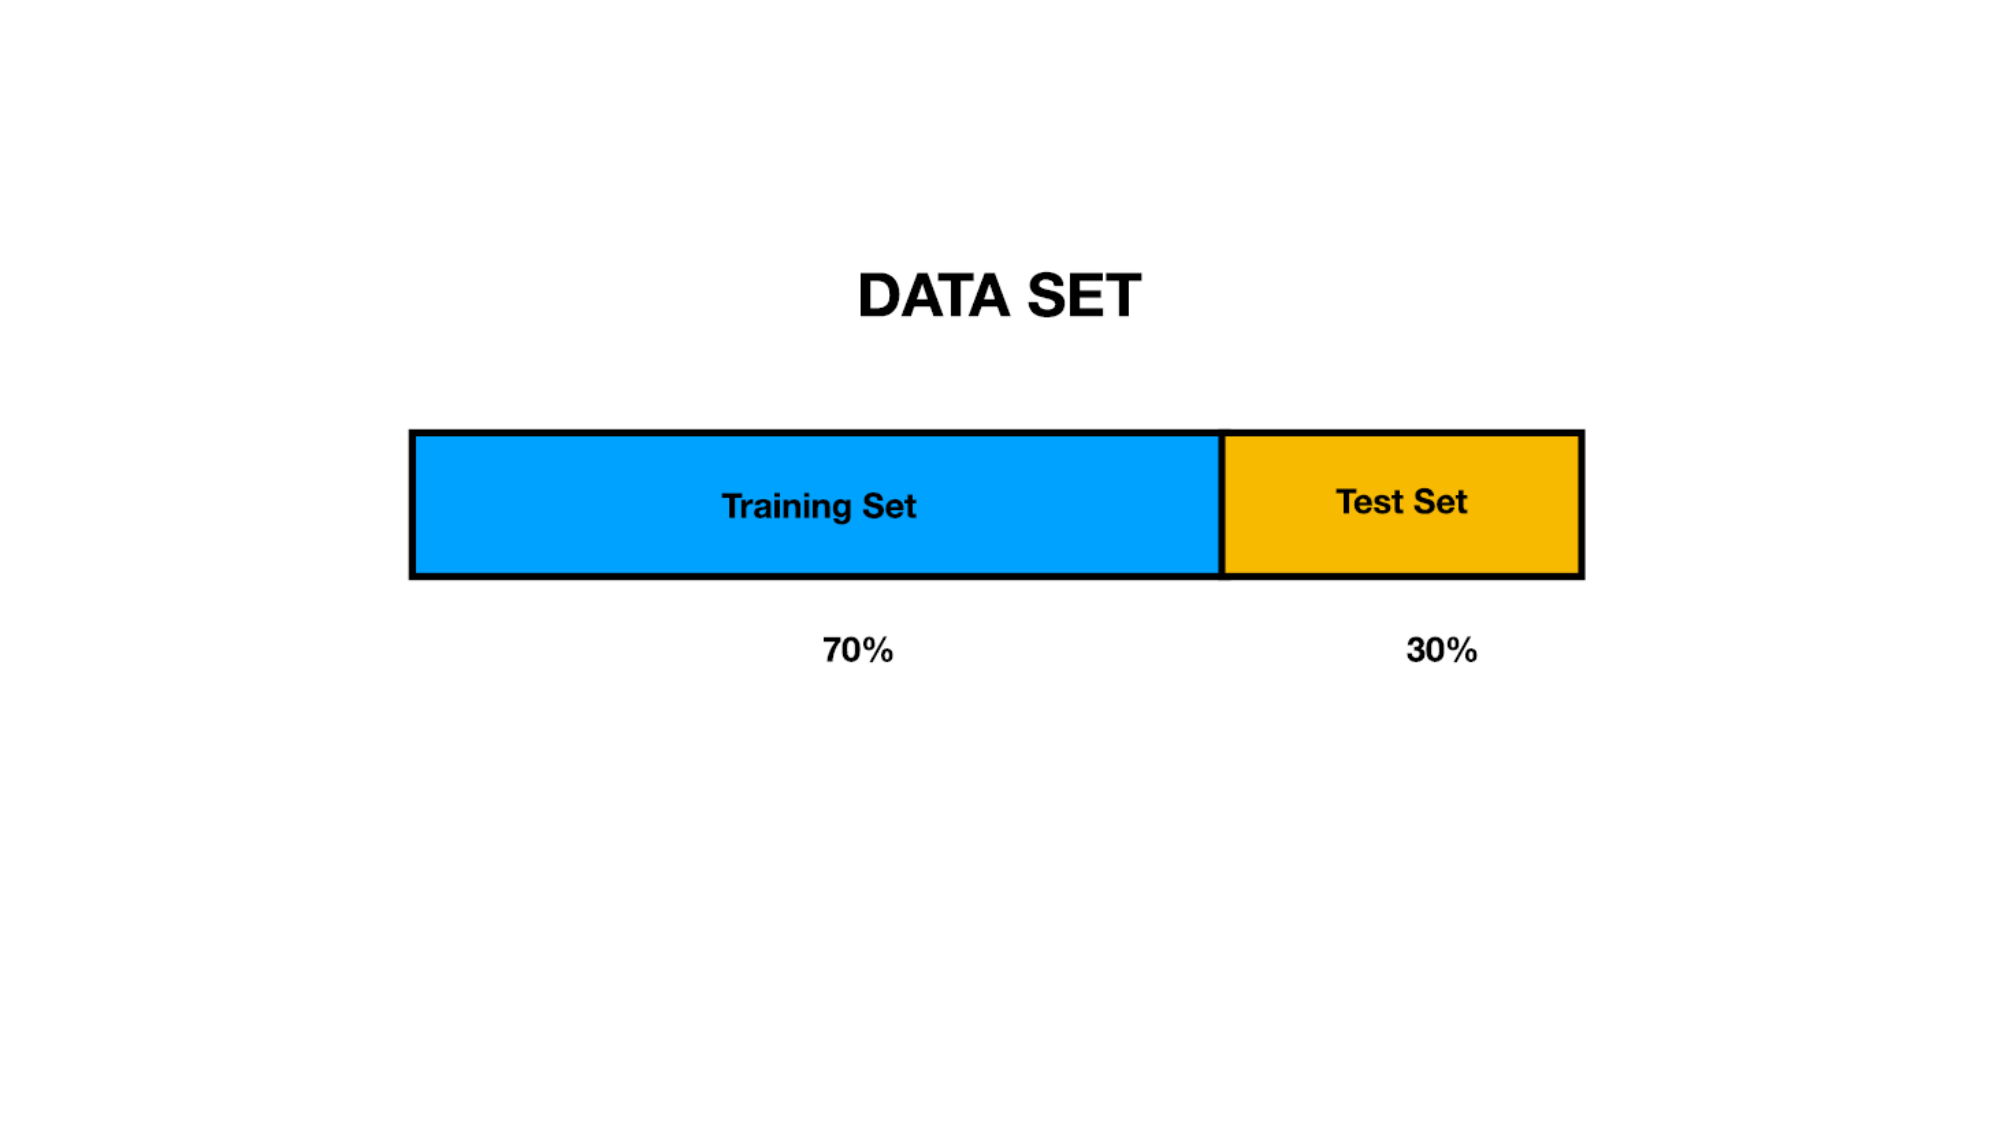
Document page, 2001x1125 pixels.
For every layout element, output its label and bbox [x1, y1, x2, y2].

picture [267, 0, 1731, 1125]
